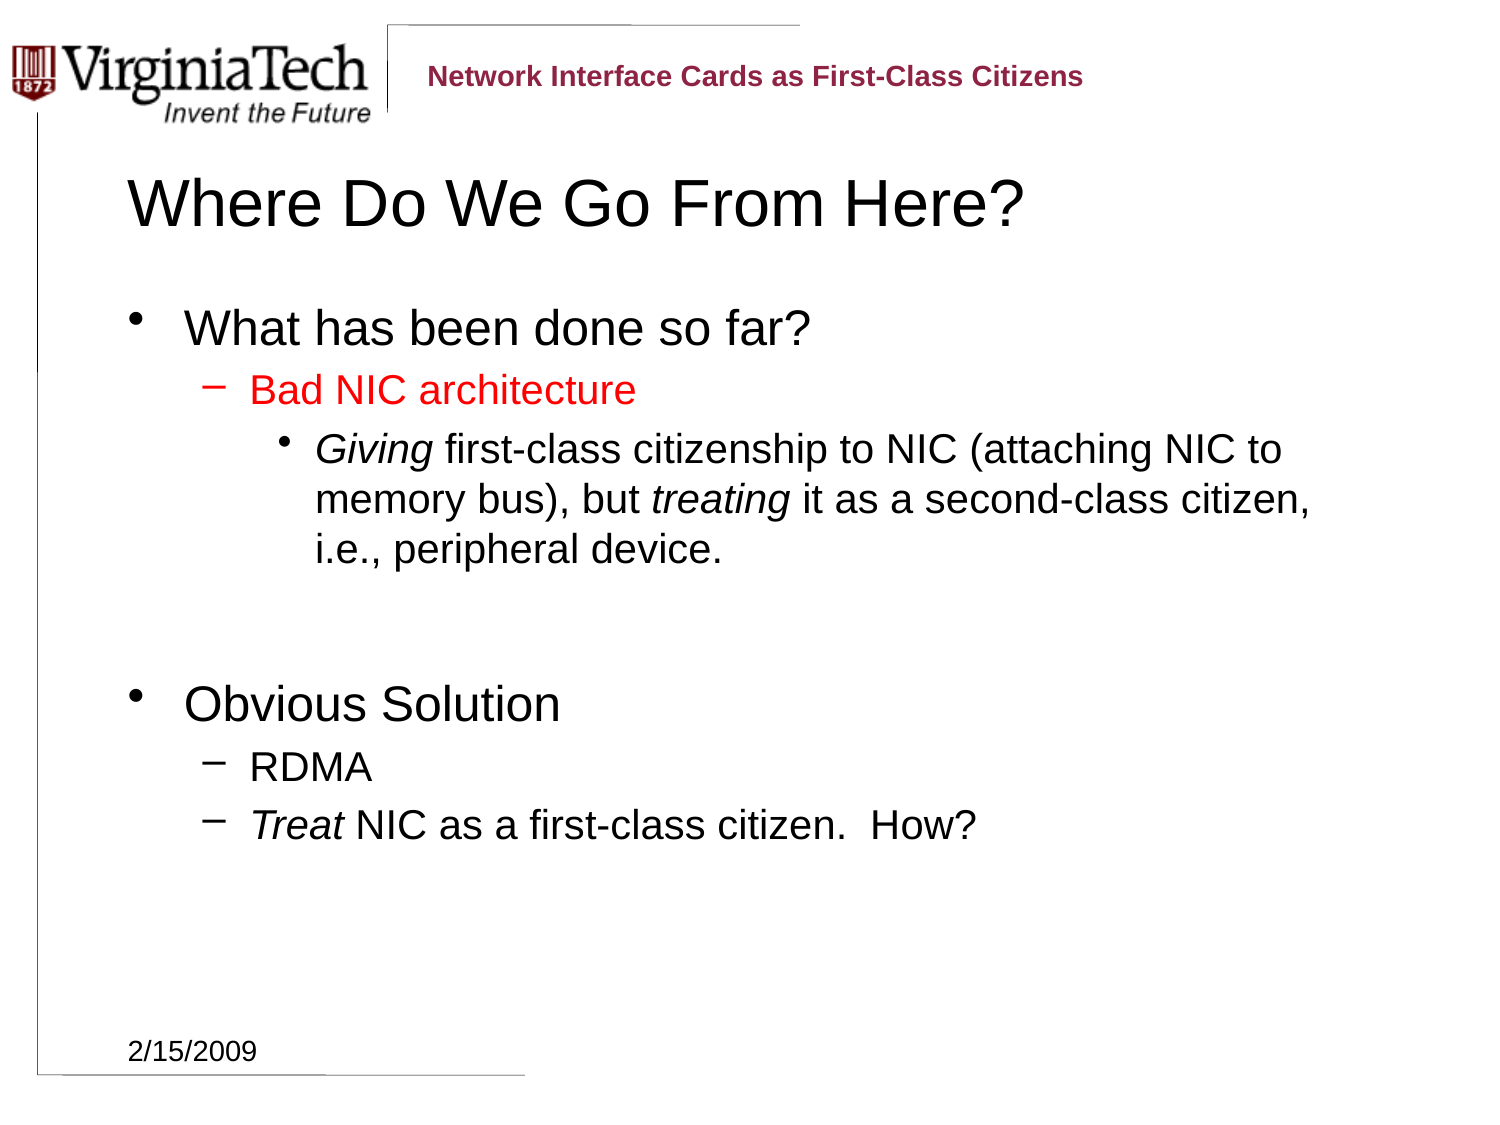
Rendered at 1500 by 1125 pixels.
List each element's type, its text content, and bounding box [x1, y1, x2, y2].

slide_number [112, 1024, 426, 1101]
picture [12, 43, 372, 125]
title Where Do We Go From Here? [112, 137, 1388, 263]
list What has been done so far? Bad NIC architecture Giving first-class citizenship to NIC (attaching NIC to memory bus), but treating it as a second-class citizen, i.e., peripheral device. Obvious Solution RDMA Treat NIC as a first-class citizen. How? [112, 287, 1388, 1038]
